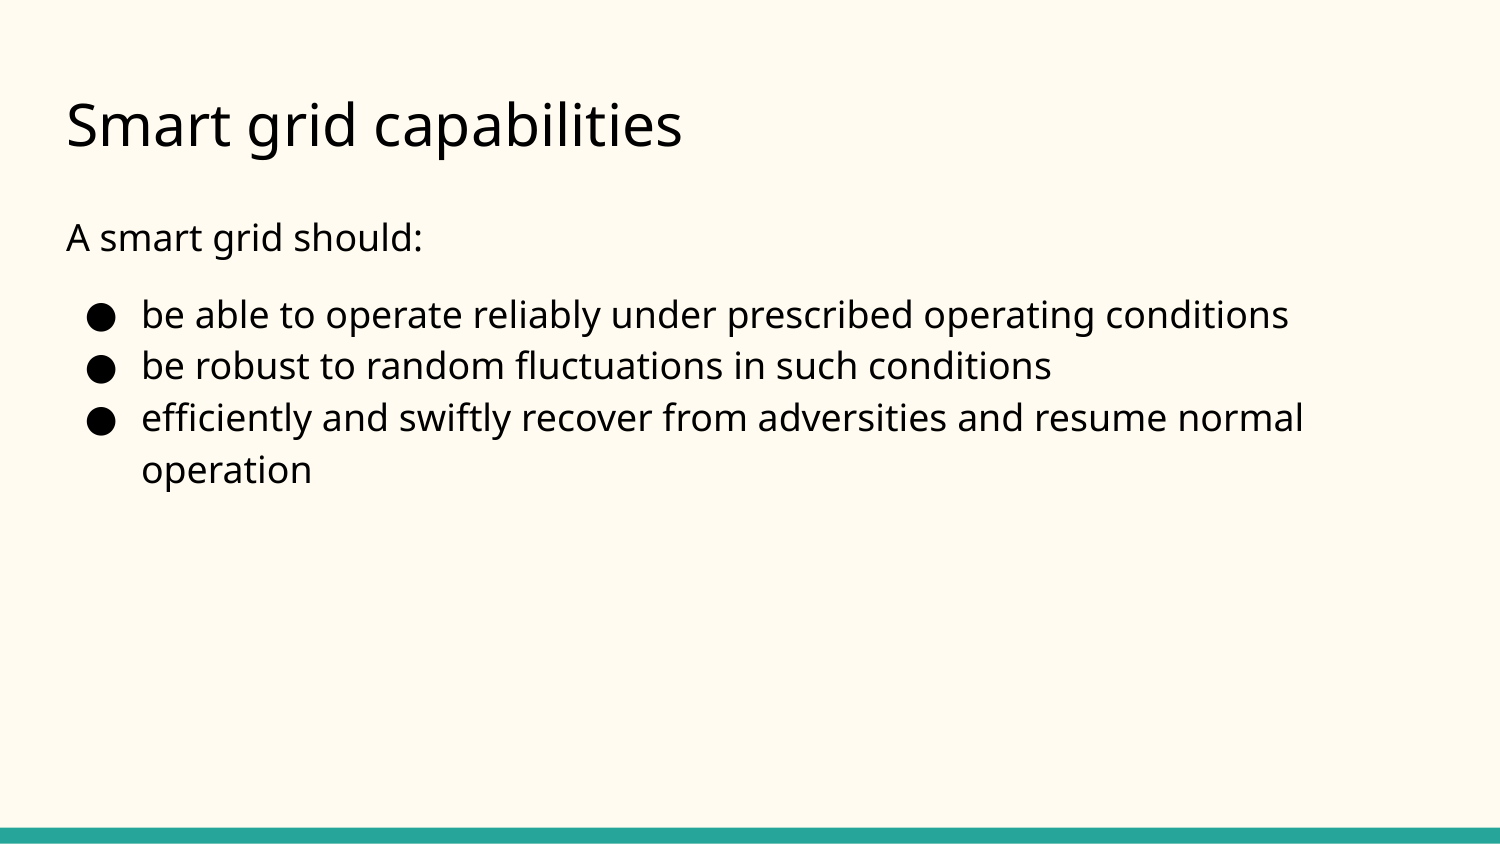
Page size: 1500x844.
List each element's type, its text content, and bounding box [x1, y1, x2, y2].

list A smart grid should: be able to operate reliably under prescribed operating conditions be robust to random fluctuations in such conditions efficiently and swiftly recover from adversities and resume normal operation [51, 192, 1449, 750]
title Smart grid capabilities [51, 72, 1449, 174]
